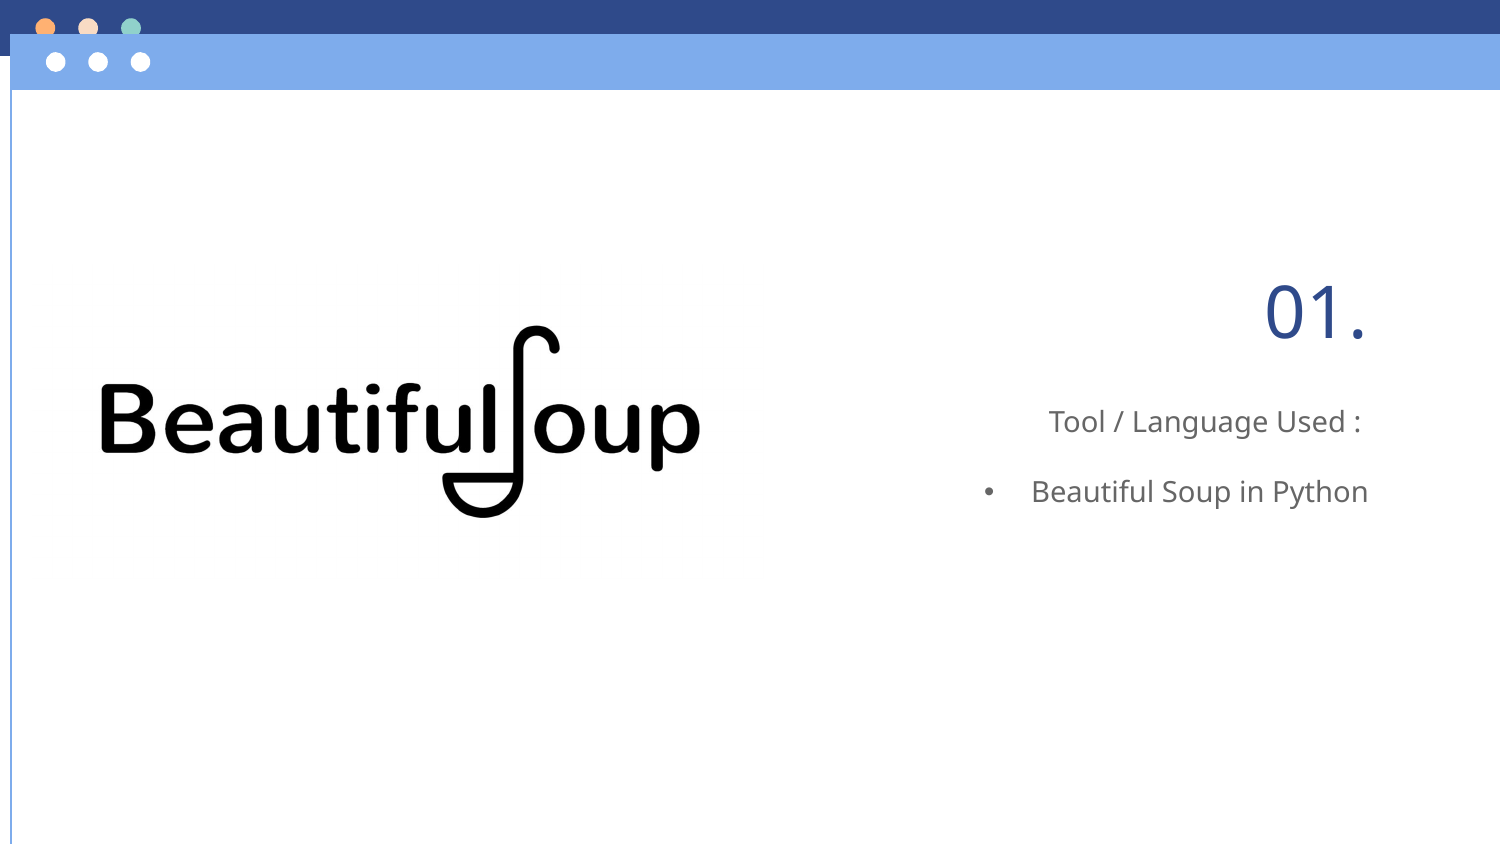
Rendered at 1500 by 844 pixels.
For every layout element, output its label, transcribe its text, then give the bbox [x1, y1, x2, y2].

title 01. [687, 229, 1383, 369]
picture [32, 264, 764, 580]
subtitle Tool / Language Used : Beautiful Soup in Python [822, 388, 1385, 634]
